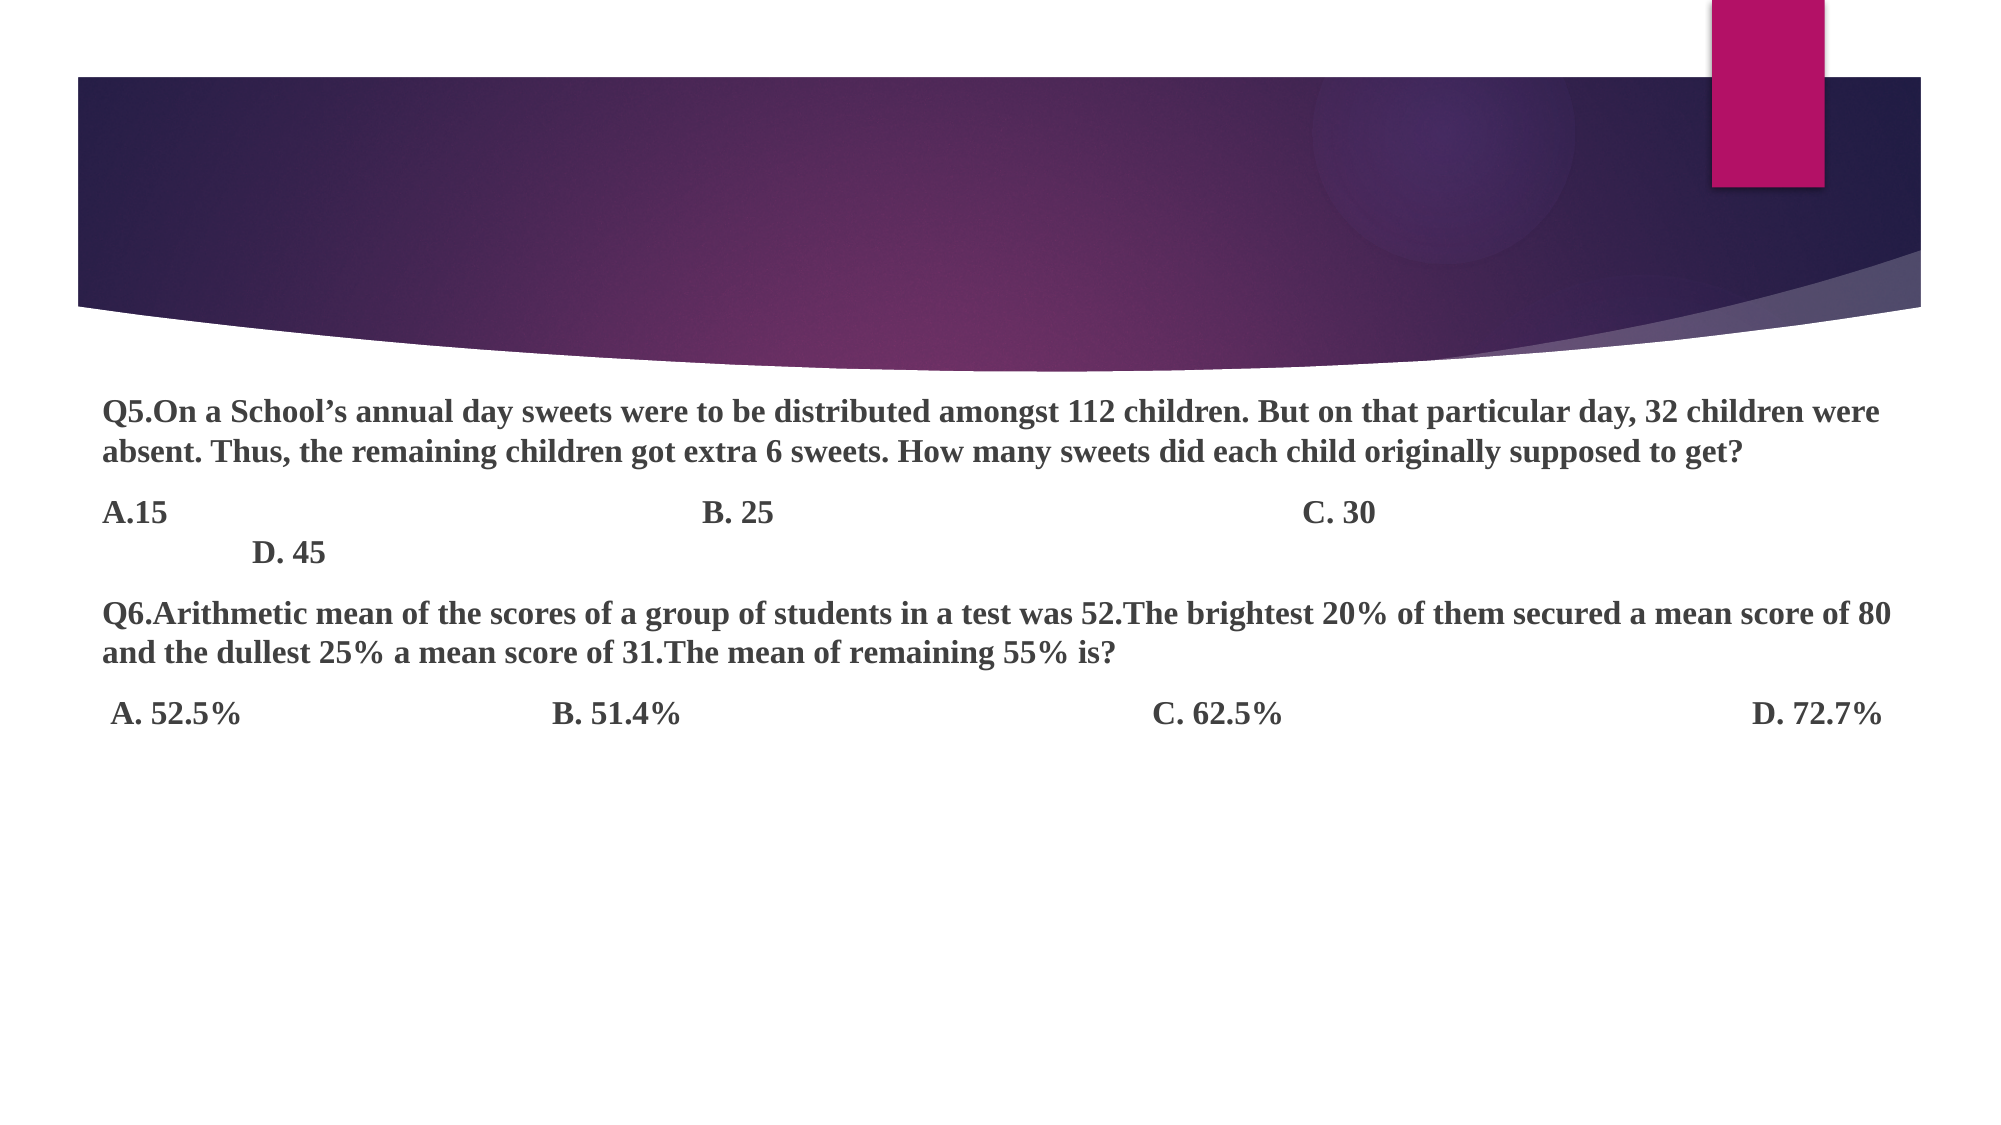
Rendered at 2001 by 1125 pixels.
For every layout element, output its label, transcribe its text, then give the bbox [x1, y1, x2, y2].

list Q5.On a School’s annual day sweets were to be distributed amongst 112 children. But on that particular day, 32 children were absent. Thus, the remaining children got extra 6 sweets. How many sweets did each child originally supposed to get? A.15 B. 25 C. 30 D. 45 Q6.Arithmetic mean of the scores of a group of students in a test was 52.The brightest 20% of them secured a mean score of 80 and the dullest 25% a mean score of 31.The mean of remaining 55% is? A. 52.5% B. 51.4% C. 62.5% D. 72.7% [87, 382, 1917, 988]
